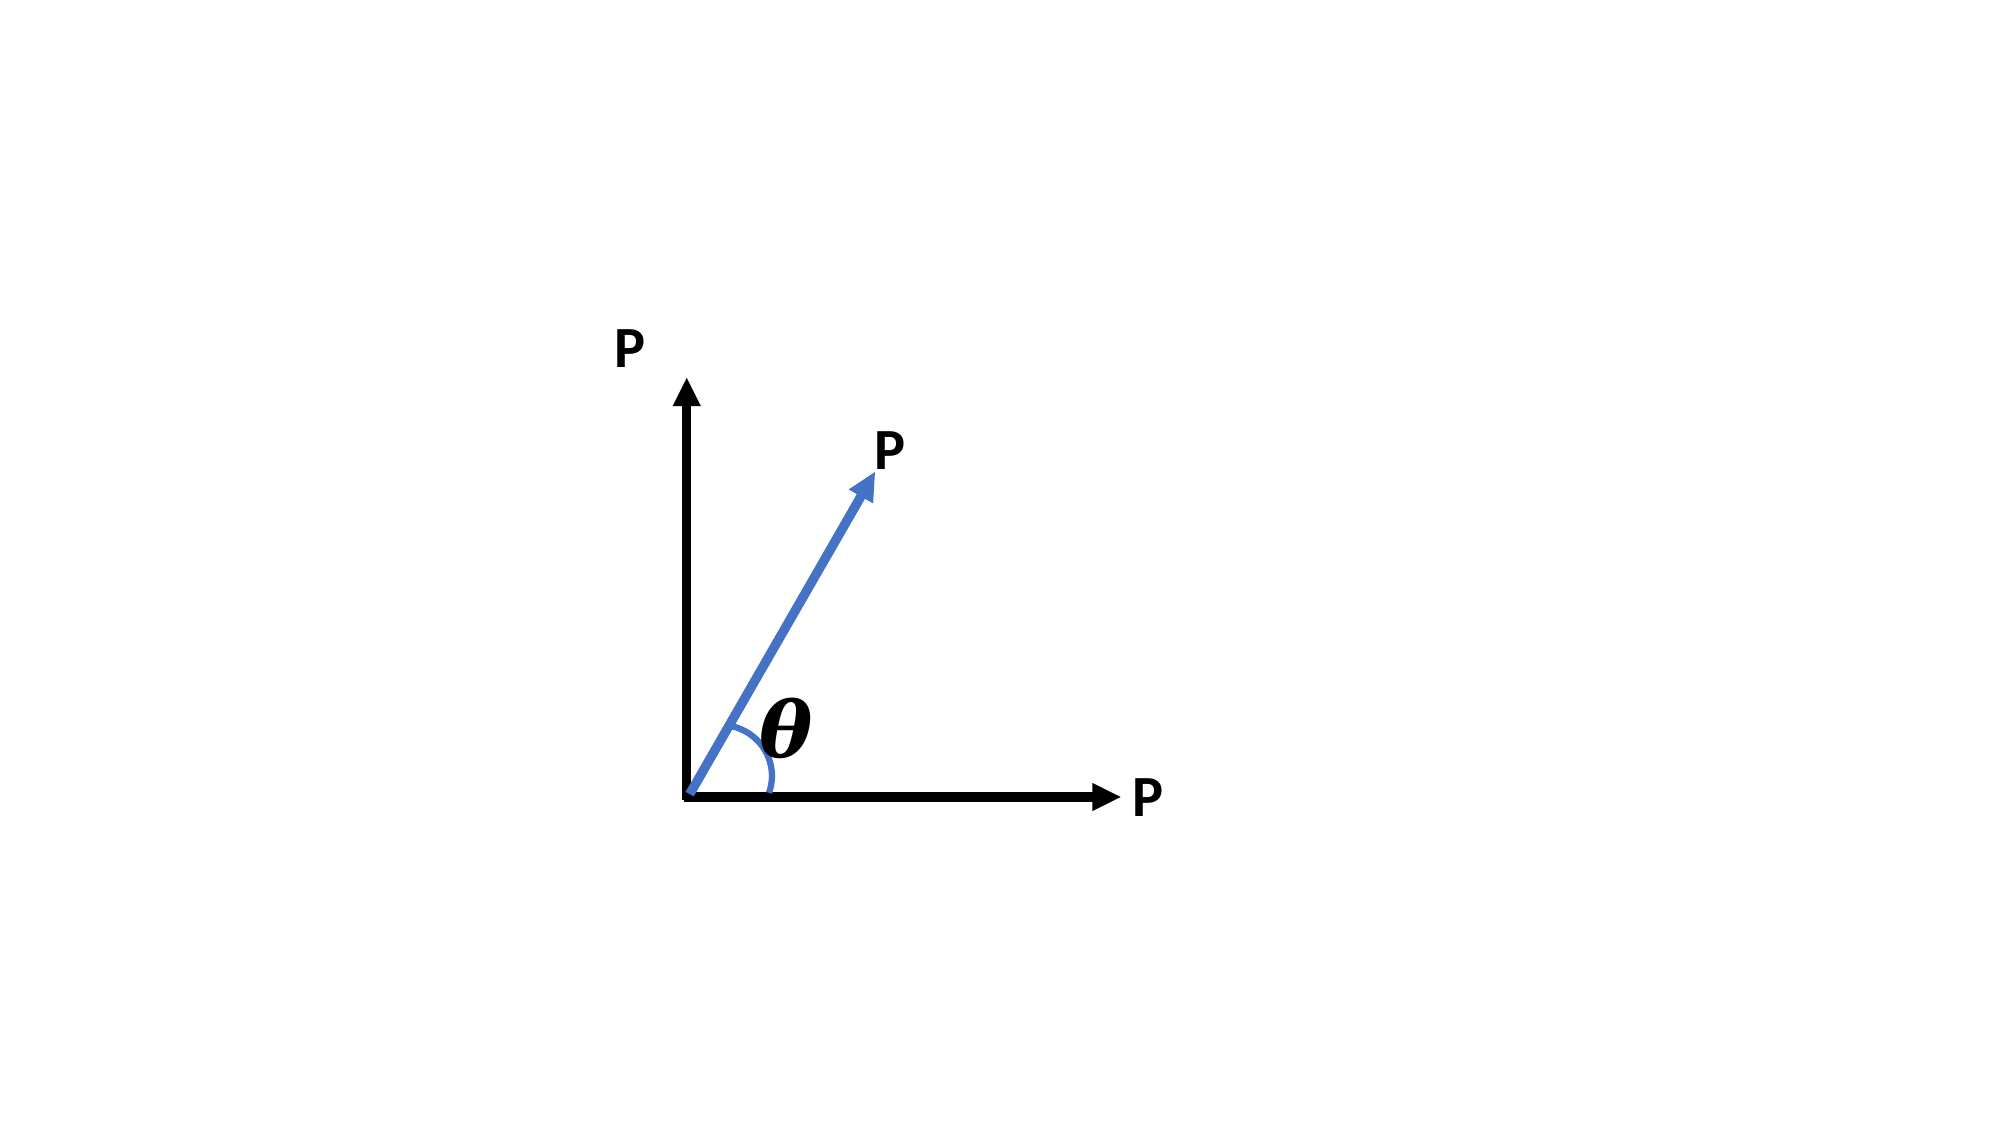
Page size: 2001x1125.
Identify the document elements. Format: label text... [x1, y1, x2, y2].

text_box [689, 471, 875, 795]
text_box P [859, 403, 922, 489]
